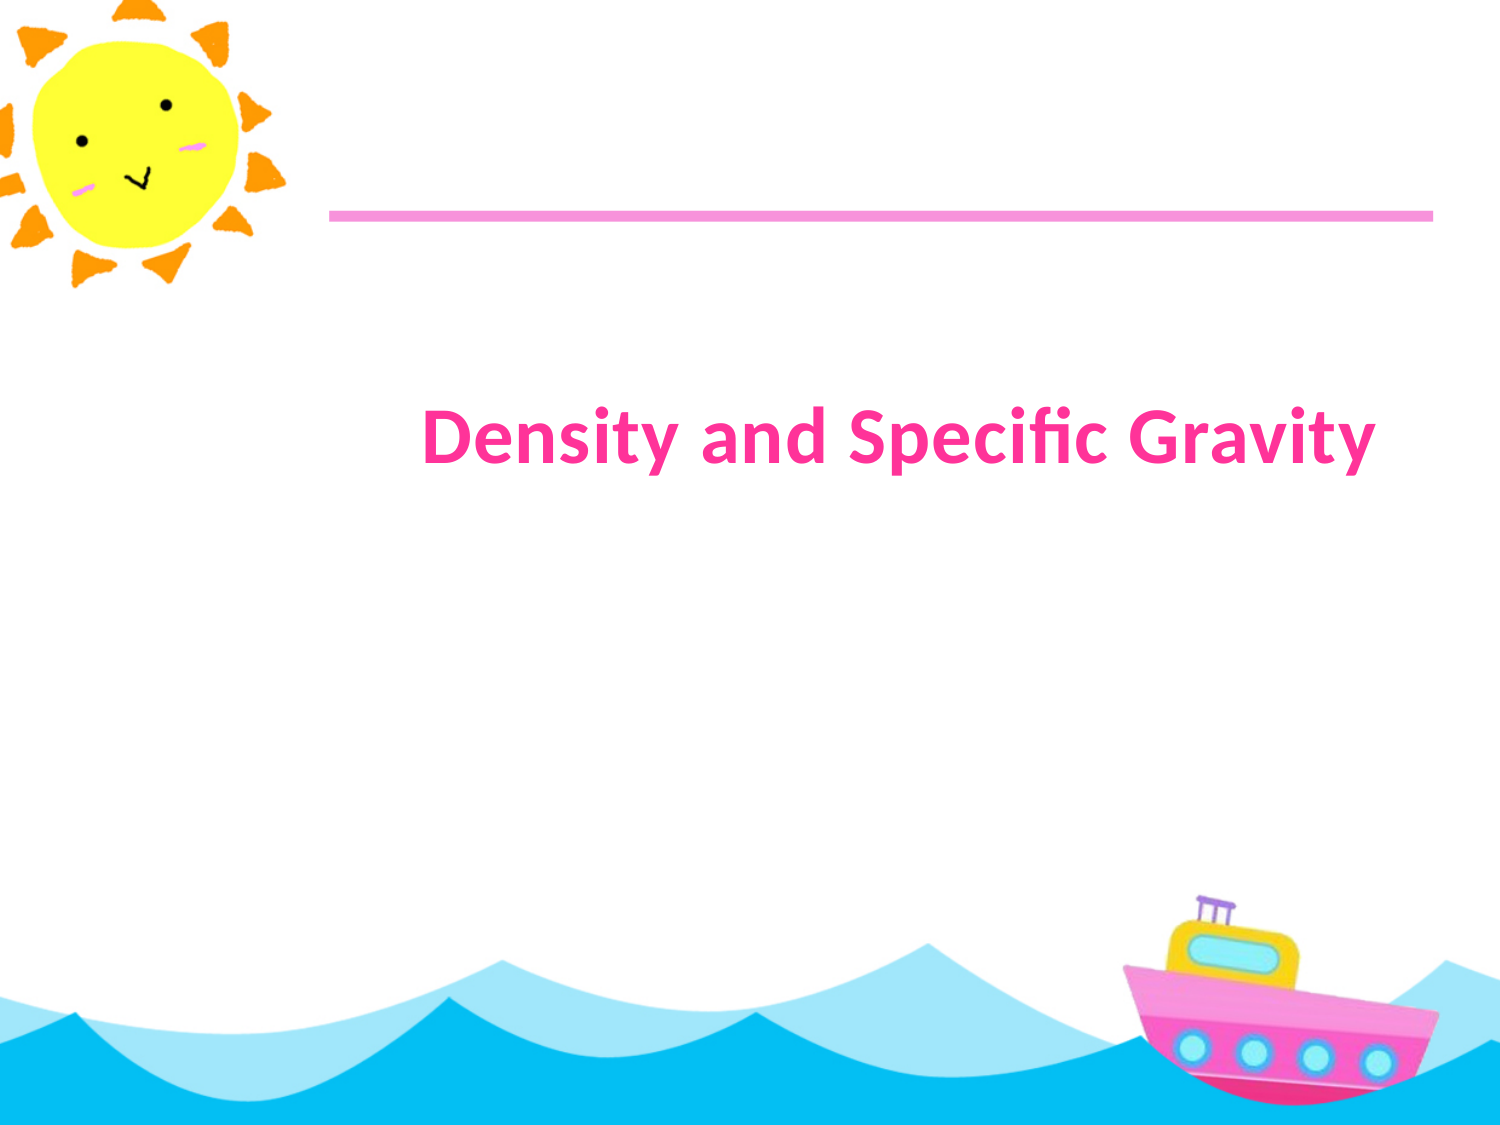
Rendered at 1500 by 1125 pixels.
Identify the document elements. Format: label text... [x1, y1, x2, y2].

title Density and Specific Gravity [362, 337, 1438, 525]
picture [0, 0, 1500, 1105]
